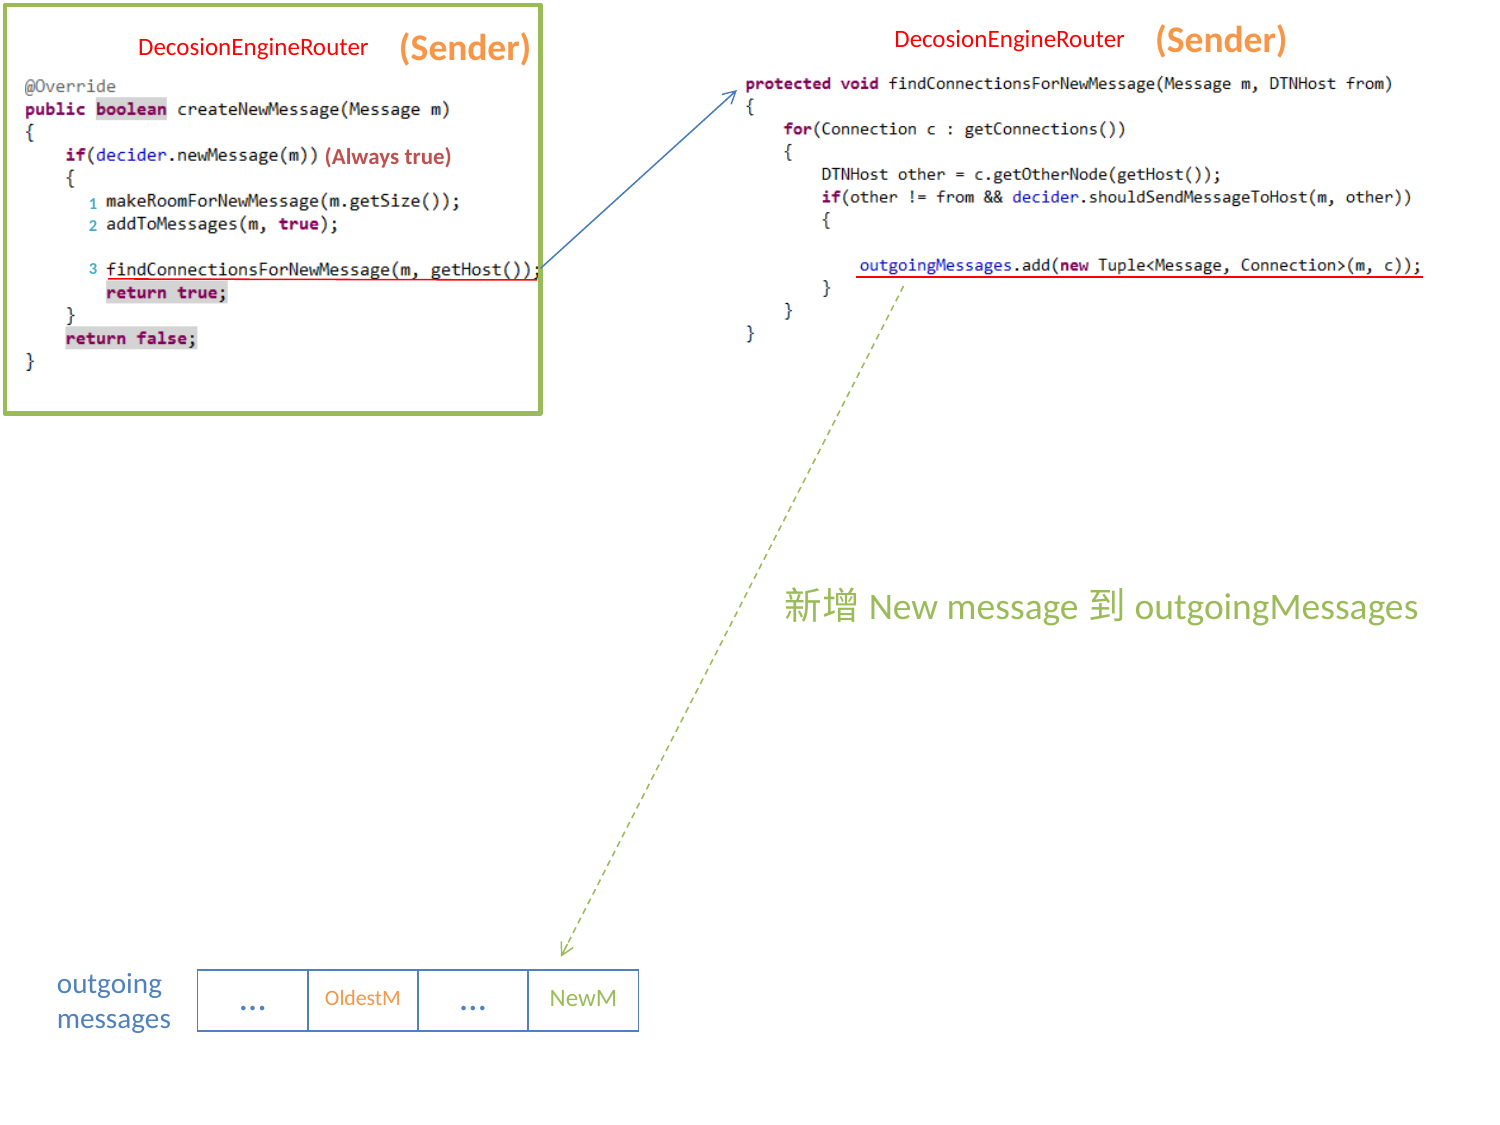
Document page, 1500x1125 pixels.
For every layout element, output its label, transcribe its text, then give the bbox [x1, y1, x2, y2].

text_box DecosionEngineRouter [879, 15, 1140, 60]
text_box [540, 89, 738, 269]
picture [24, 68, 545, 371]
text_box outgoing messages [42, 956, 187, 1042]
text_box [3, 3, 543, 416]
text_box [560, 285, 904, 957]
table_header NewM [529, 971, 638, 1030]
text_box (Sender) [1140, 7, 1303, 68]
text_box (Sender) [384, 15, 547, 69]
table_header OldestM [309, 971, 417, 1030]
table_header … [198, 971, 307, 1030]
table_header … [419, 971, 527, 1030]
picture [736, 70, 1435, 346]
text_box 新增New message到outgoingMessages [908, 574, 1434, 634]
